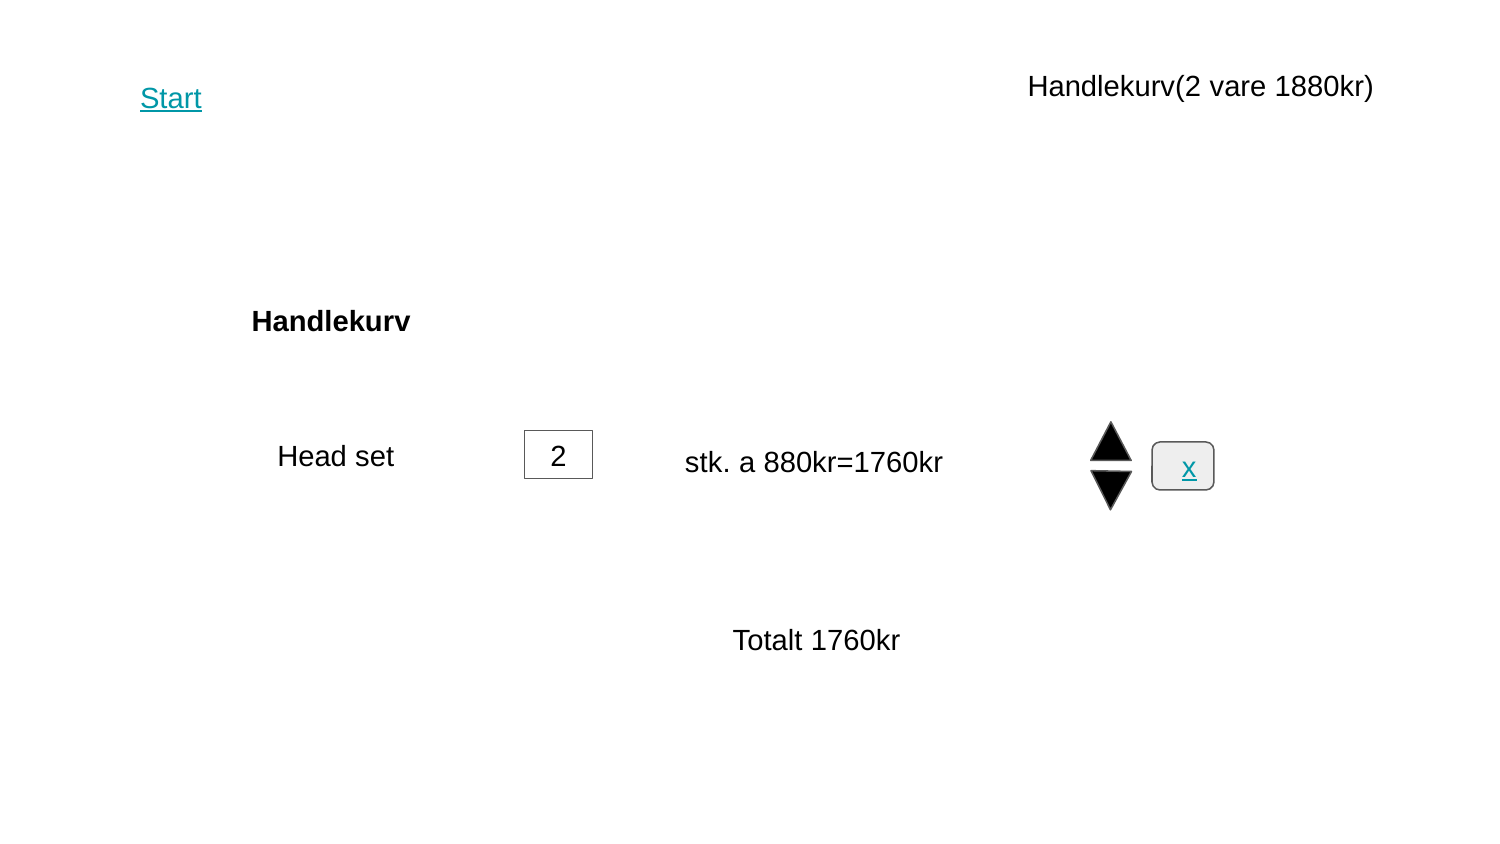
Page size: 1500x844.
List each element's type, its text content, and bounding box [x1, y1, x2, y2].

text_box [1091, 470, 1132, 510]
text_box x [1151, 441, 1214, 490]
text_box 2 [524, 430, 593, 479]
text_box stk. a 880kr=1760kr [670, 428, 1007, 494]
text_box [1090, 421, 1132, 461]
text_box Handlekurv(2 vare 1880kr) [1012, 52, 1404, 118]
text_box Head set [111, 421, 536, 487]
text_box Start [124, 64, 334, 130]
text_box Totalt 1760kr [717, 605, 1007, 671]
text_box Handlekurv [236, 287, 519, 353]
